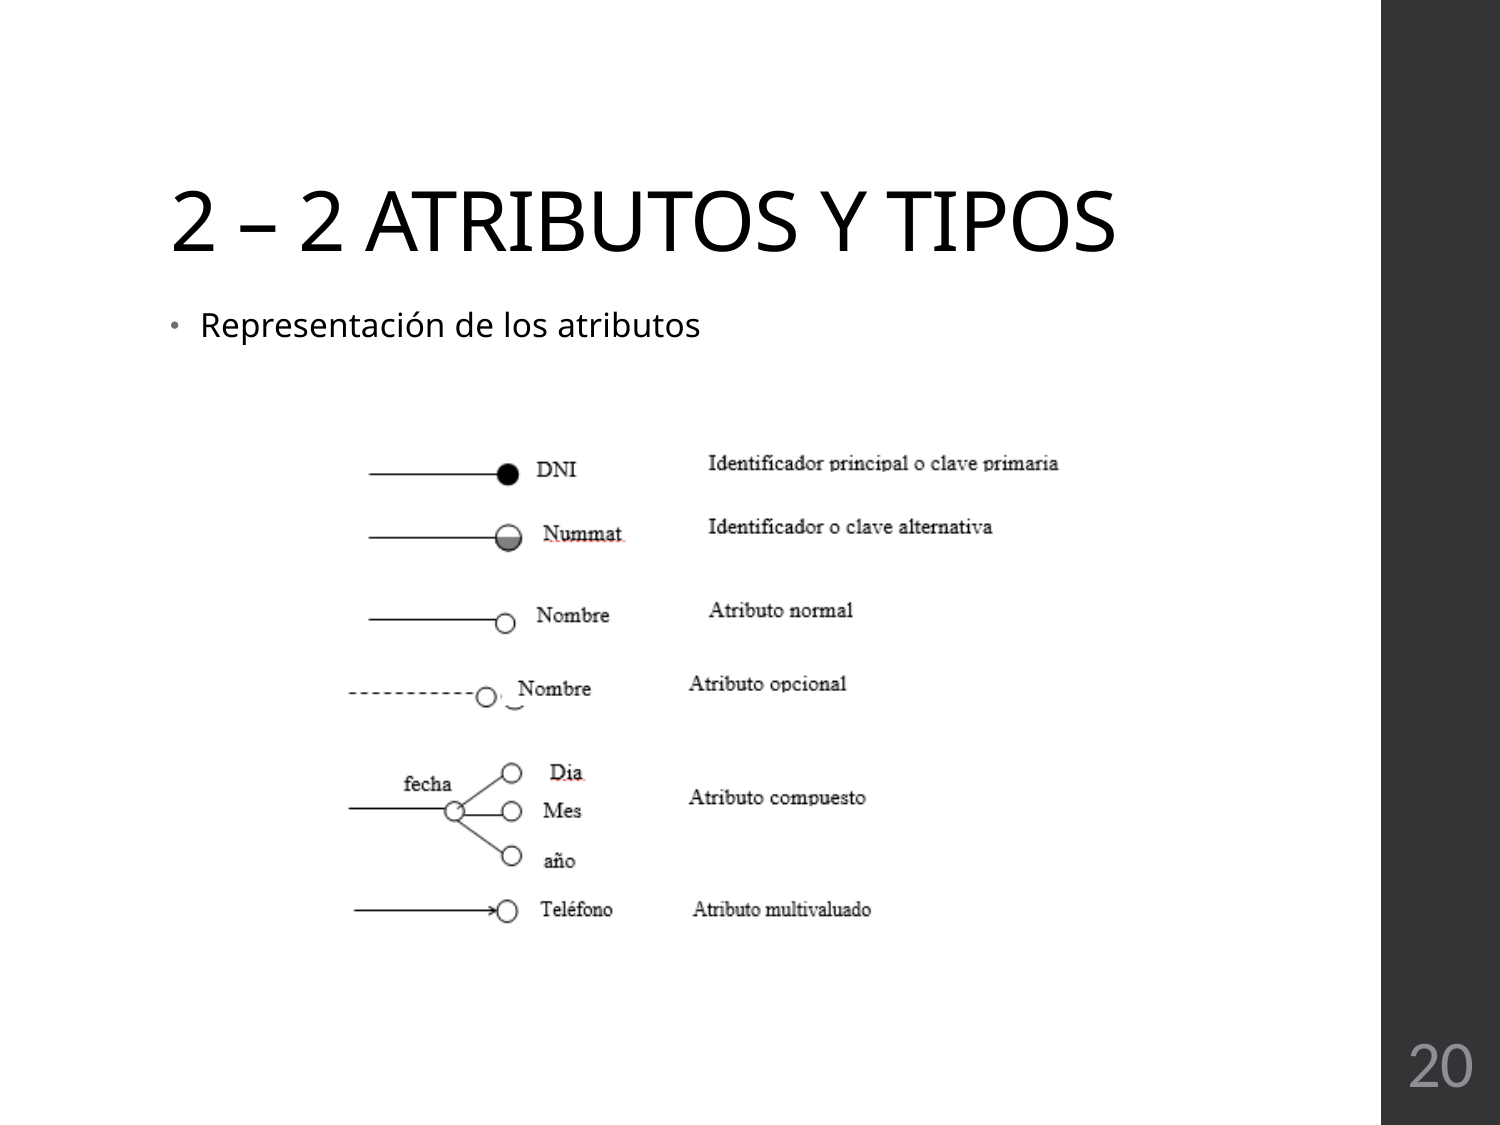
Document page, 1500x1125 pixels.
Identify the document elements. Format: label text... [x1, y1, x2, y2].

list Representación de los atributos [155, 299, 1235, 362]
slide_number 20 [1384, 1012, 1498, 1110]
picture [282, 432, 1240, 950]
title 2 – 2 ATRIBUTOS Y TIPOS [155, 59, 1348, 278]
